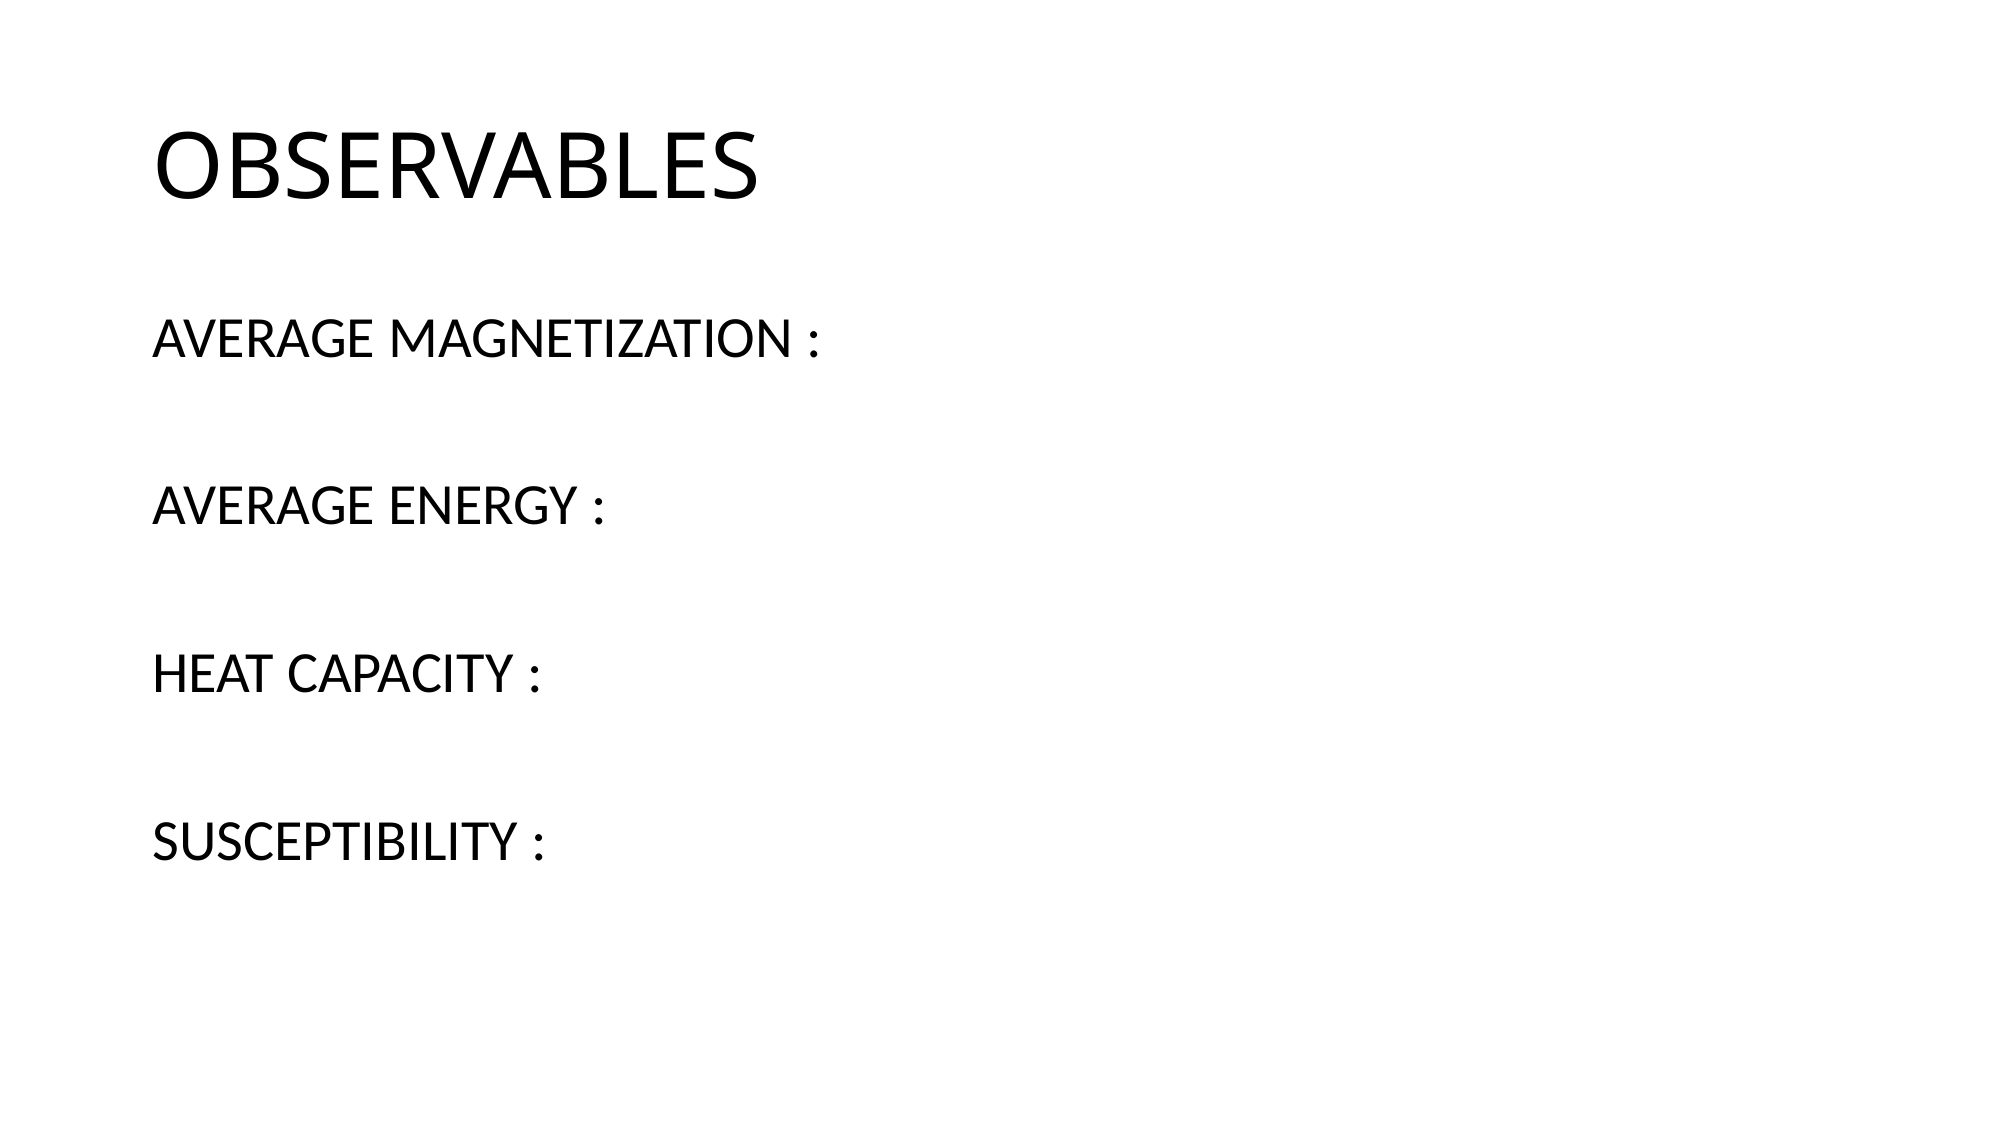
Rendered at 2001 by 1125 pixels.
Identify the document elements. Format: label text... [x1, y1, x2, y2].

list AVERAGE MAGNETIZATION : AVERAGE ENERGY : HEAT CAPACITY : SUSCEPTIBILITY : [137, 299, 1863, 1014]
title OBSERVABLES [137, 59, 1863, 278]
